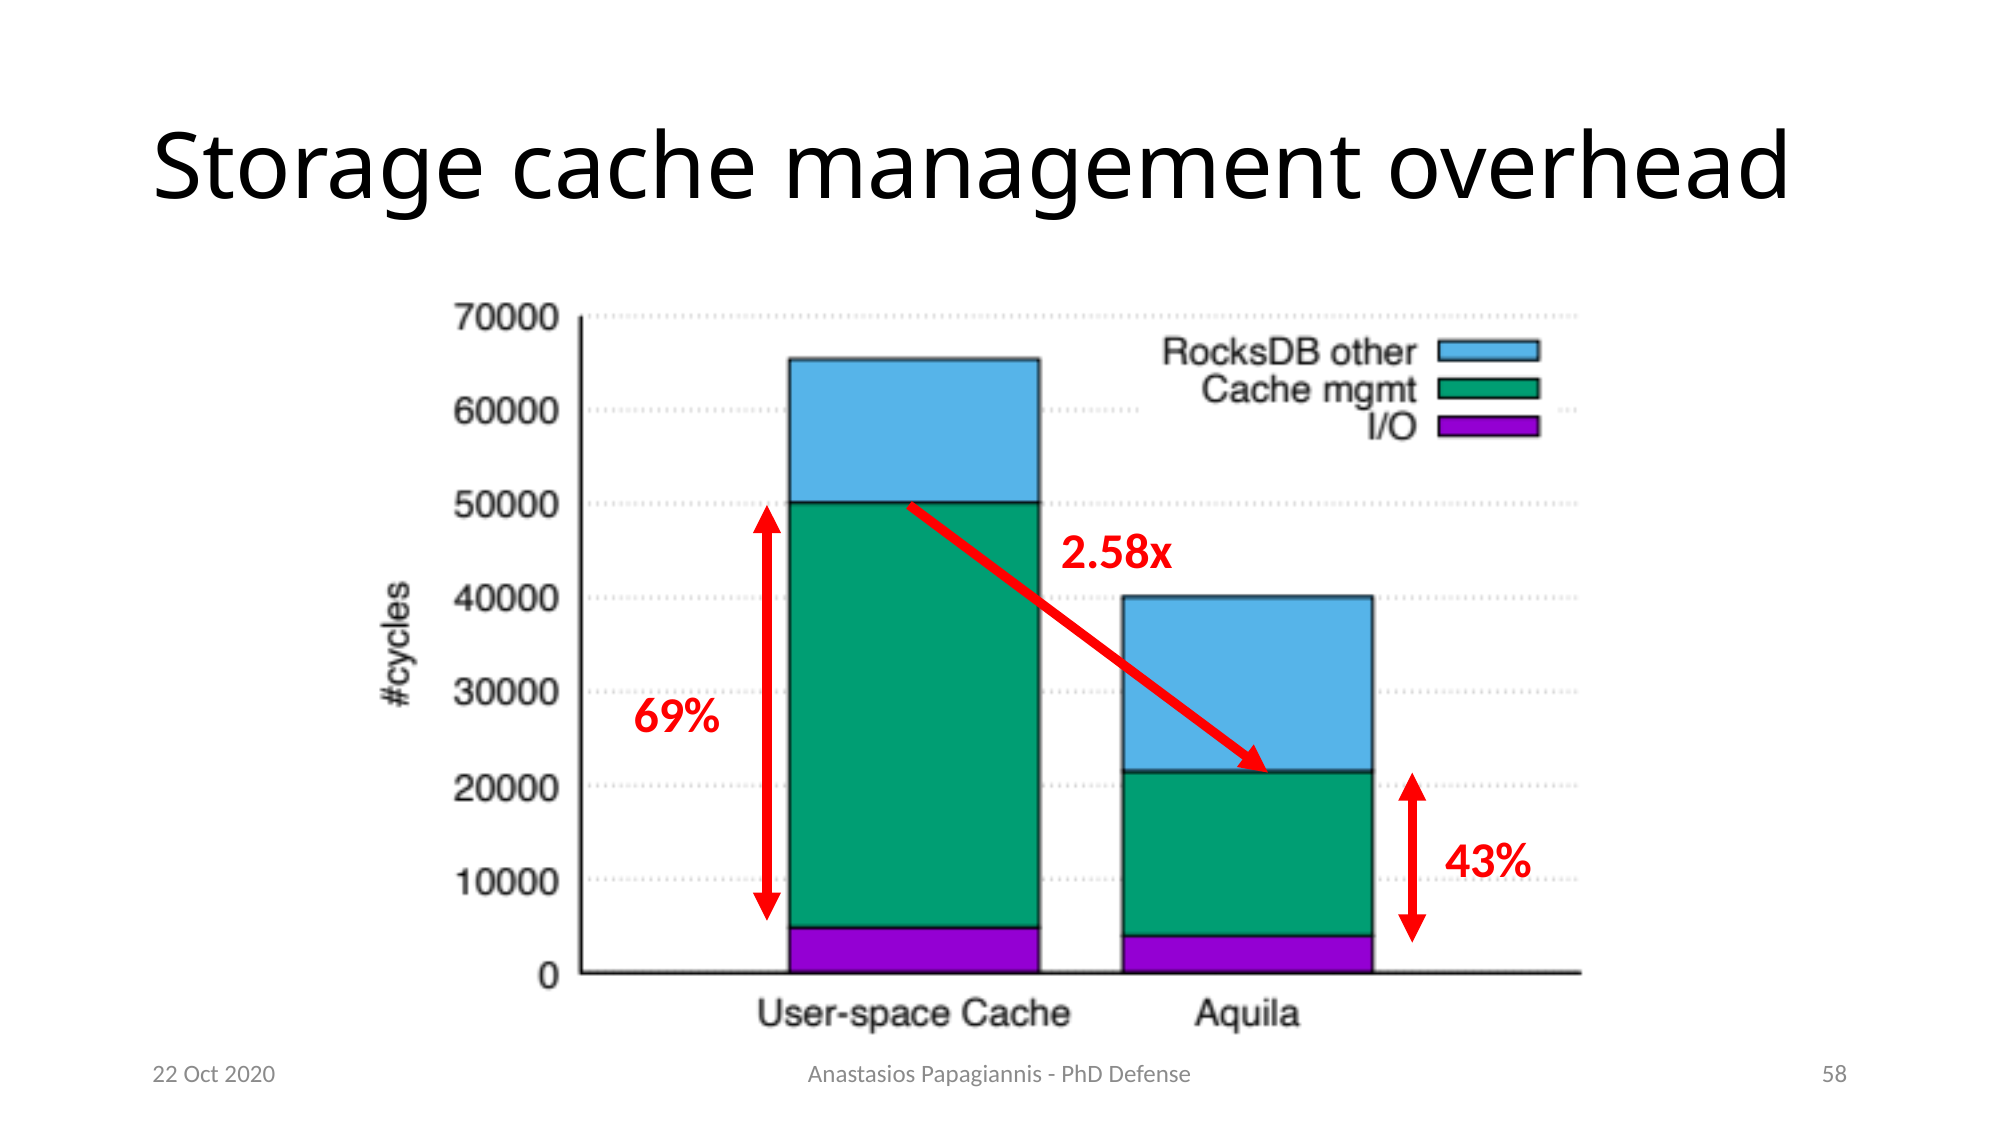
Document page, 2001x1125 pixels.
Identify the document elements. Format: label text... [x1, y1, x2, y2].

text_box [908, 504, 1268, 773]
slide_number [137, 1042, 588, 1103]
title Storage cache management overhead [137, 59, 1863, 278]
slide_number 58 [1412, 1042, 1863, 1103]
footer Anastasios Papagiannis - PhD Defense [662, 1043, 1338, 1103]
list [362, 277, 1639, 1043]
